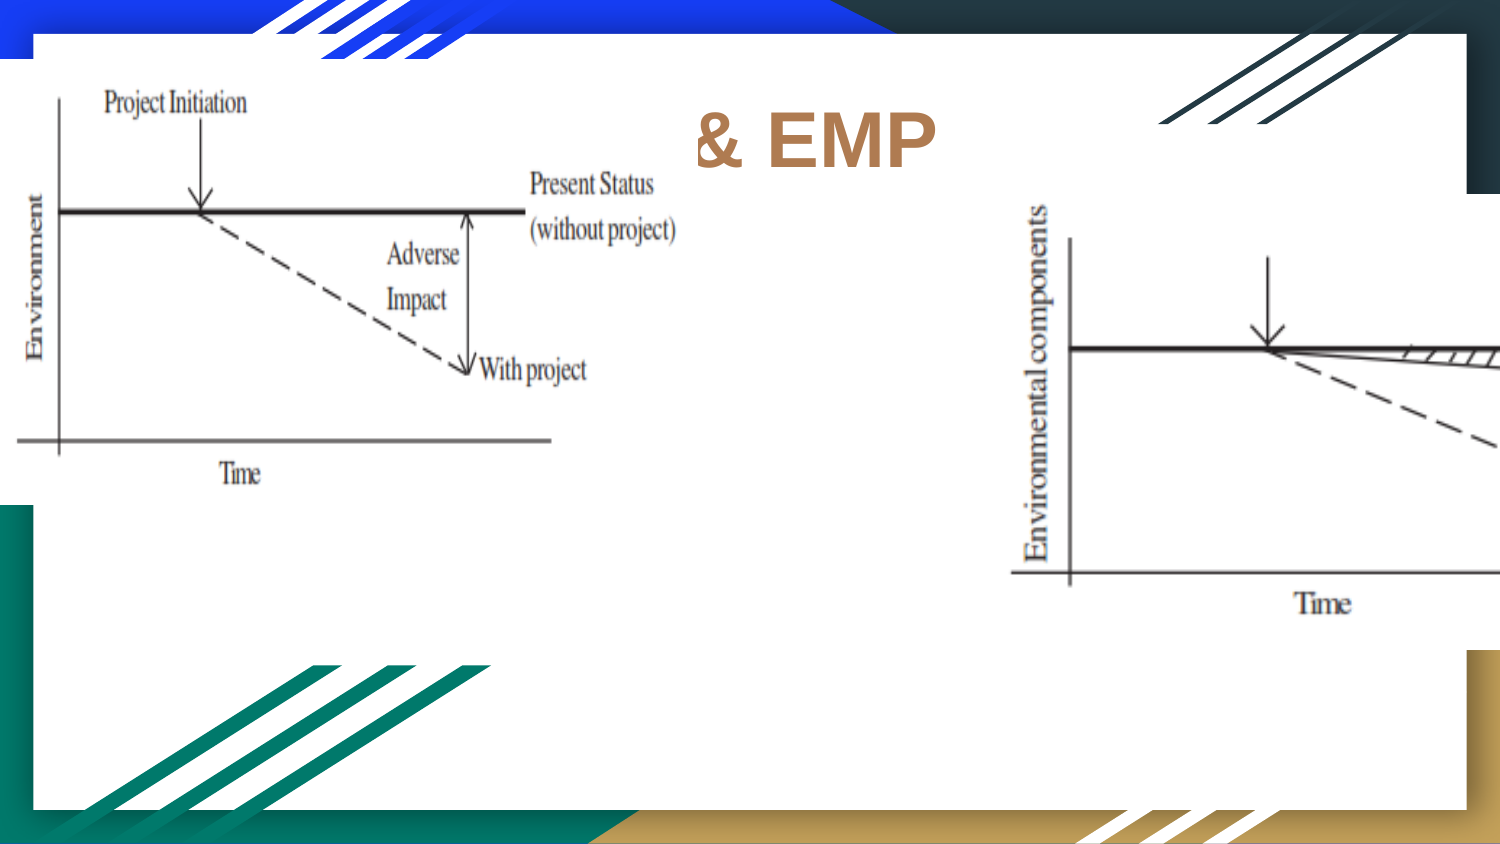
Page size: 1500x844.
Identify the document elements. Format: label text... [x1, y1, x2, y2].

picture [0, 59, 698, 505]
picture [955, 193, 1500, 650]
title EIA & EMP [699, 59, 1437, 212]
